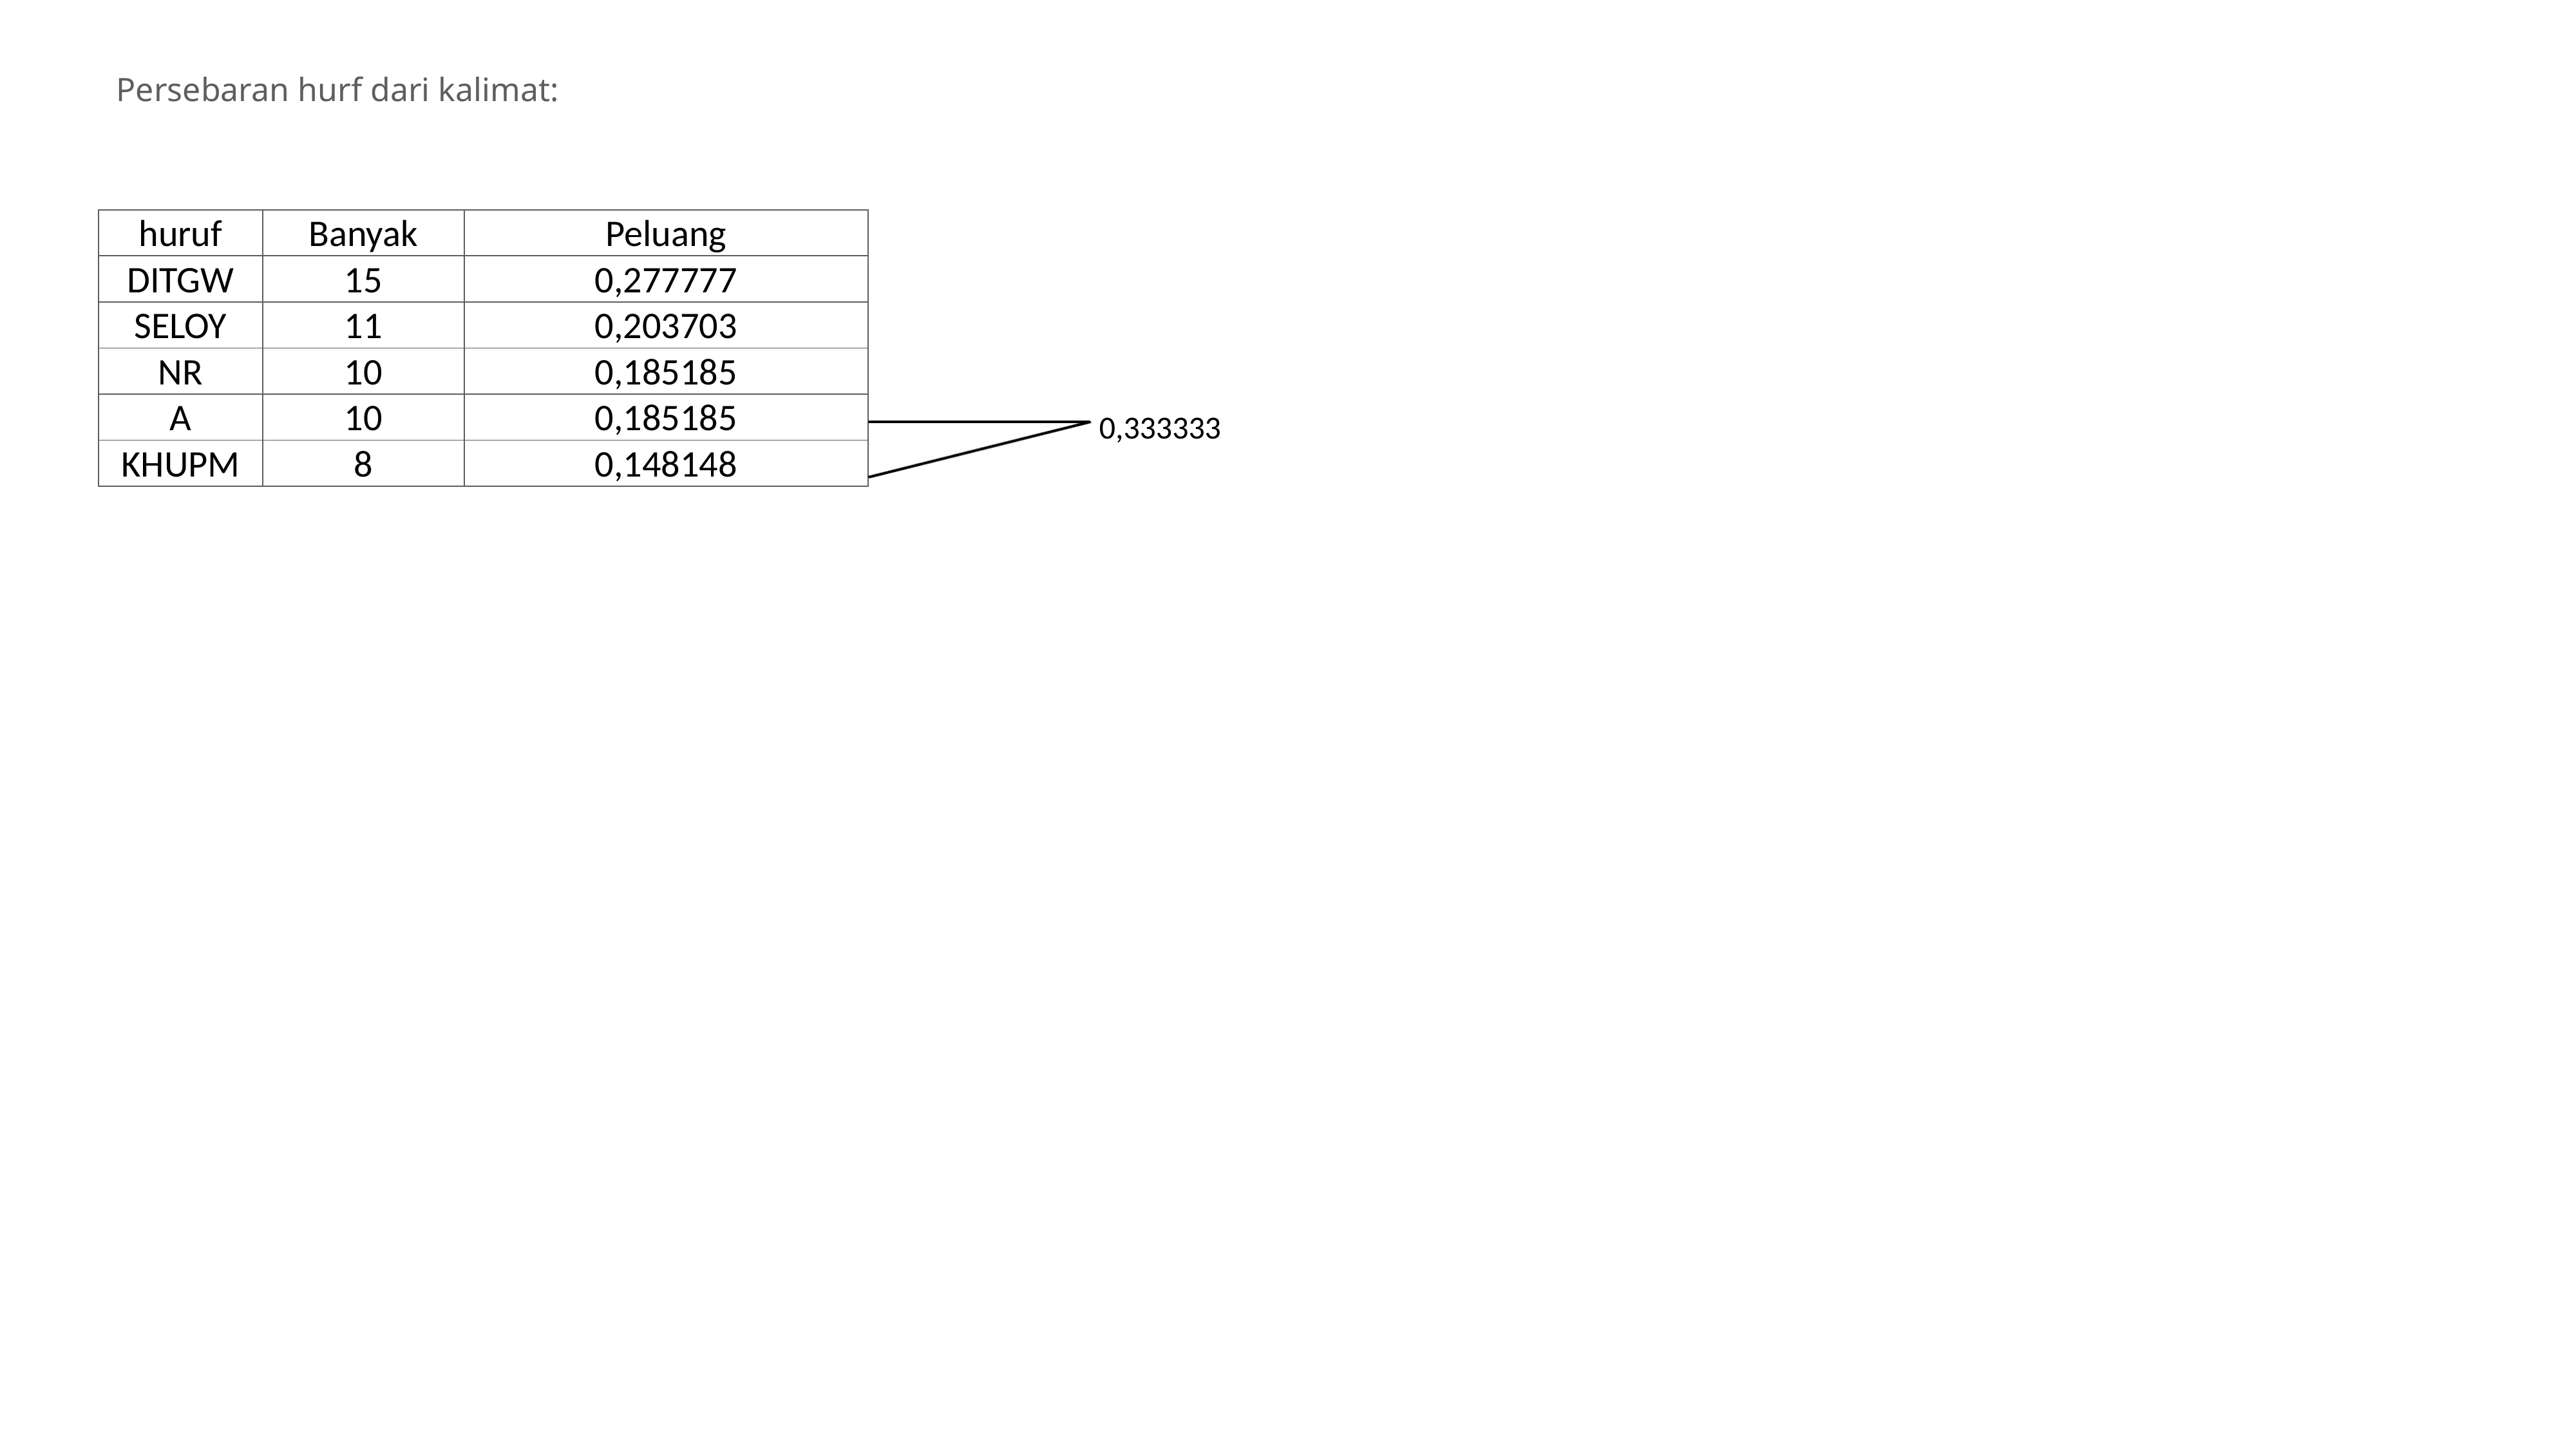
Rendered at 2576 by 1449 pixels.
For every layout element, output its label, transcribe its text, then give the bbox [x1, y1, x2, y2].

text_box Persebaran hurf dari kalimat: [111, 64, 1603, 152]
table_cell 10 [263, 348, 464, 393]
table_cell 8 [263, 440, 464, 486]
table_header huruf [99, 211, 262, 255]
table_cell 0,185185 [465, 395, 867, 440]
table_cell 11 [263, 303, 464, 348]
table_cell A [99, 395, 262, 440]
text_box 0,333333 [1094, 401, 1227, 451]
table_header Banyak [263, 211, 464, 255]
table_cell 10 [263, 395, 464, 440]
table_cell 15 [263, 256, 464, 301]
table_cell NR [99, 348, 262, 393]
table_cell SELOY [99, 303, 262, 348]
picture [867, 421, 1094, 478]
table_cell KHUPM [99, 440, 262, 486]
table_cell 0,185185 [465, 348, 867, 393]
table_cell 0,203703 [465, 303, 867, 348]
table_cell 0,277777 [465, 256, 867, 301]
table_cell 0,148148 [465, 440, 867, 486]
table_cell DITGW [99, 256, 262, 301]
table_header Peluang [465, 211, 867, 255]
